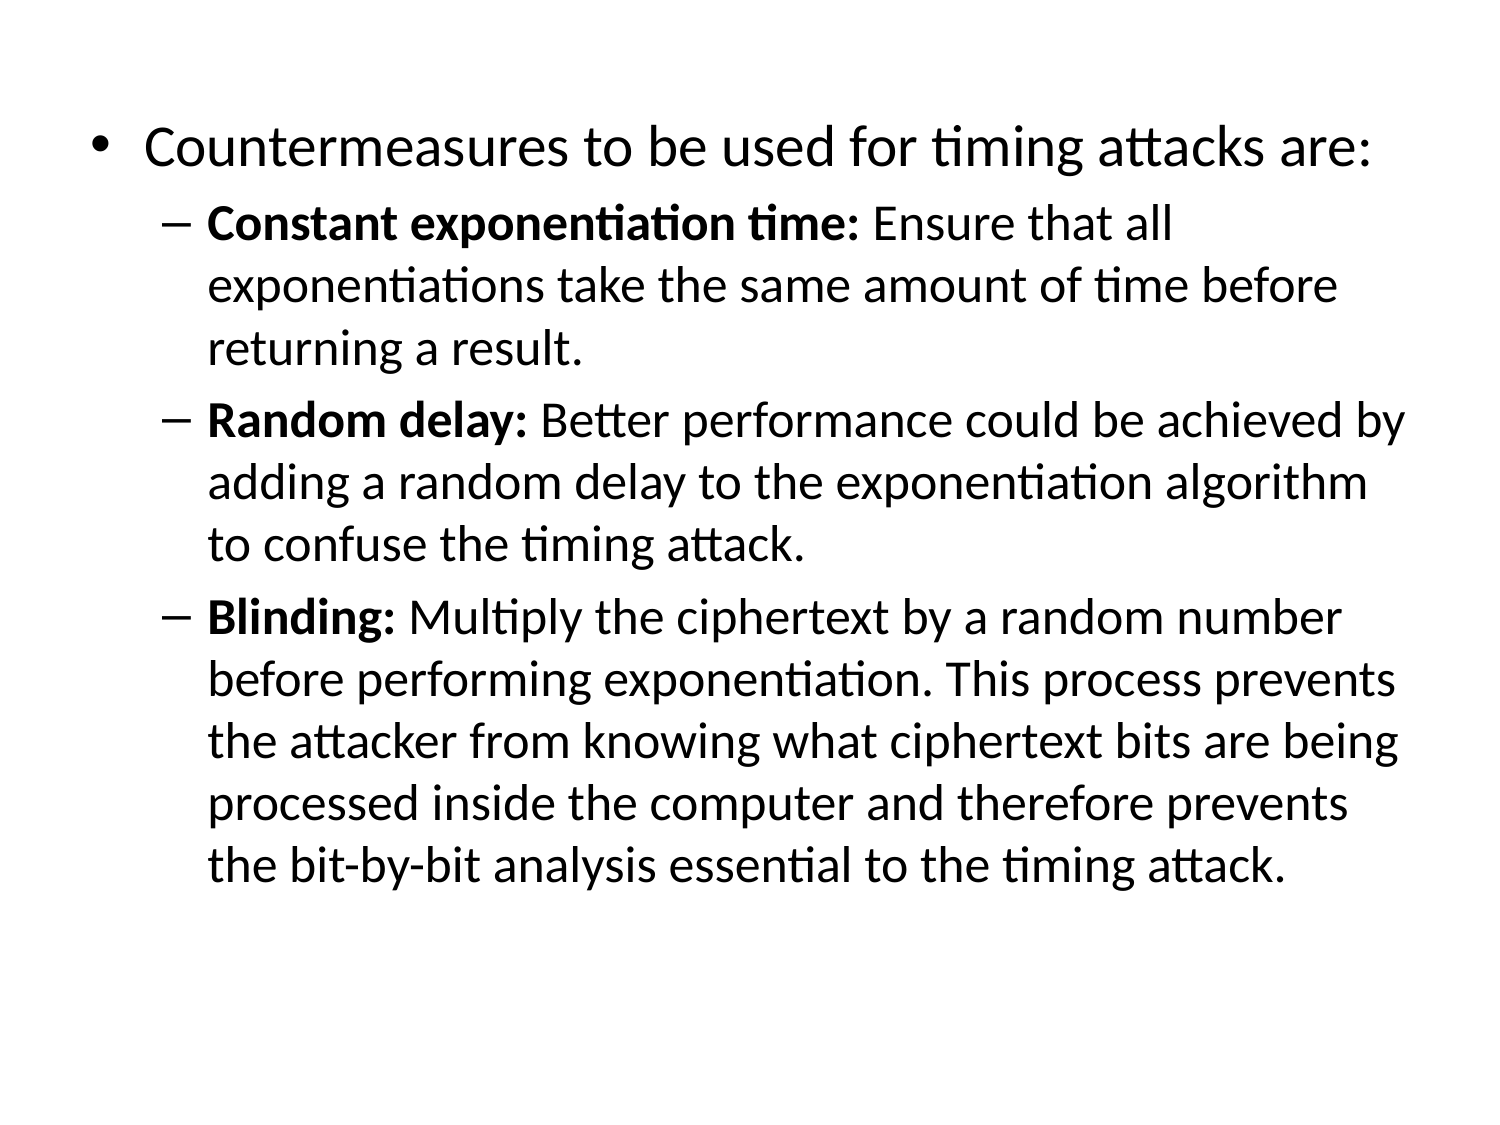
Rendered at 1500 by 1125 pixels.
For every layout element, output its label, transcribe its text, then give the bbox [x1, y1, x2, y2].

list Countermeasures to be used for timing attacks are: Constant exponentiation time: Ensure that all exponentiations take the same amount of time before returning a result. Random delay: Better performance could be achieved by adding a random delay to the exponentiation algorithm to confuse the timing attack. Blinding: Multiply the ciphertext by a random number before performing exponentiation. This process prevents the attacker from knowing what ciphertext bits are being processed inside the computer and therefore prevents the bit-by-bit analysis essential to the timing attack. [75, 99, 1425, 1005]
